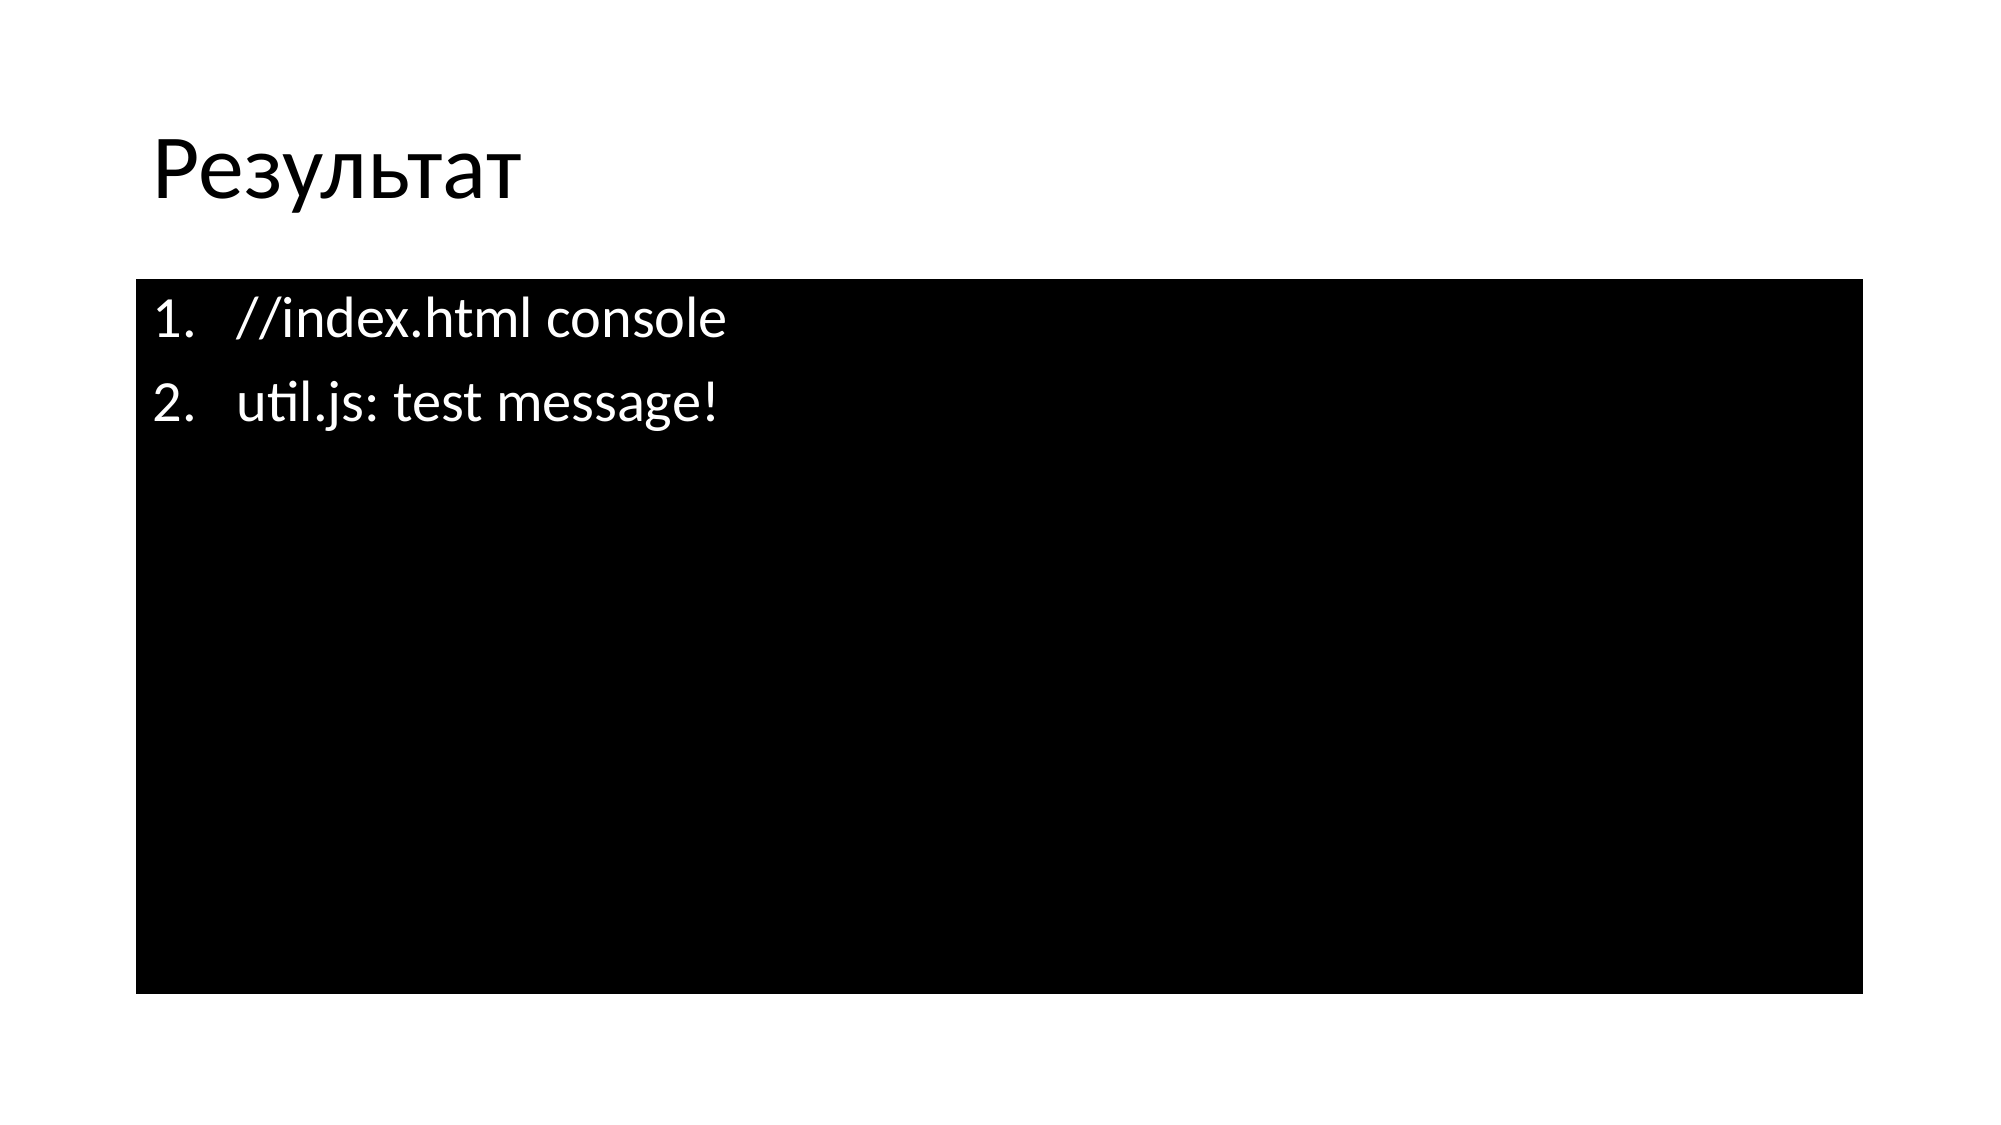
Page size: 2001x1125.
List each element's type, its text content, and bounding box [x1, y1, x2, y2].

list //index.html console util.js: test message! [137, 279, 1863, 994]
title Результат [137, 59, 1863, 278]
